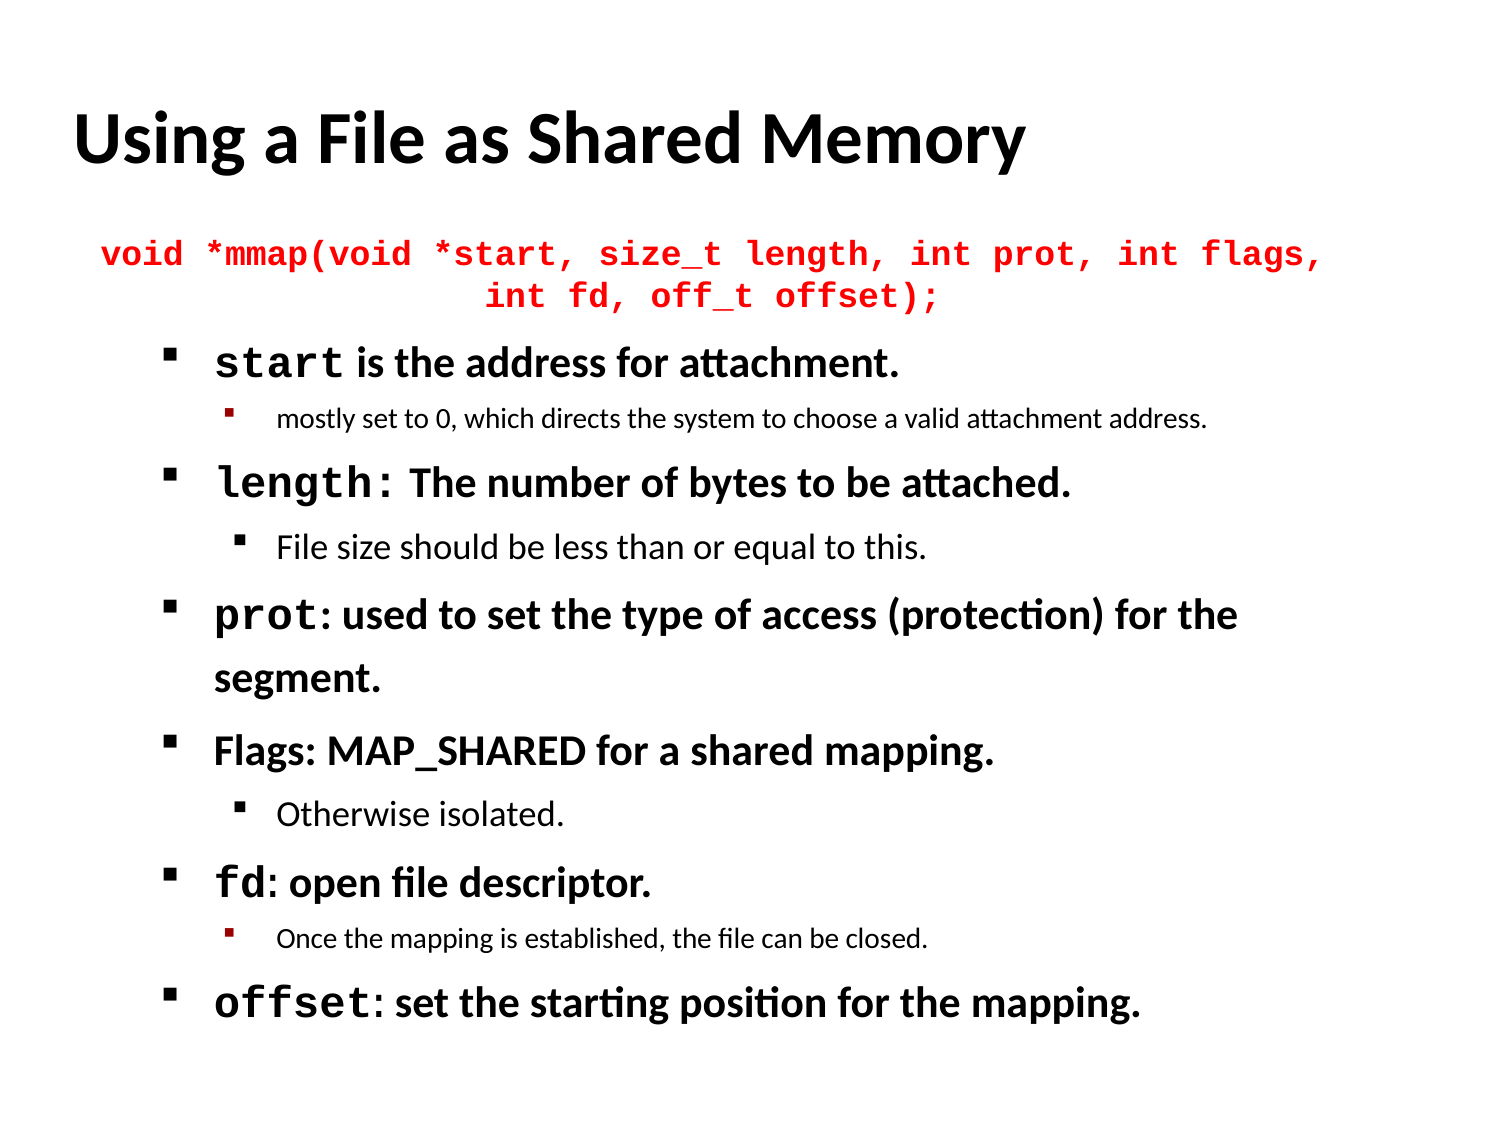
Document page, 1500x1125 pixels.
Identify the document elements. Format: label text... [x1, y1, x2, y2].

list void *mmap(void *start, size_t length, int prot, int flags, int fd, off_t offset); start is the address for attachment. mostly set to 0, which directs the system to choose a valid attachment address. length: The number of bytes to be attached. File size should be less than or equal to this. prot: used to set the type of access (protection) for the segment. Flags: MAP_SHARED for a shared mapping. Otherwise isolated. fd: open file descriptor. Once the mapping is established, the file can be closed. offset: set the starting position for the mapping. [64, 223, 1361, 1040]
title Using a File as Shared Memory [58, 71, 1305, 197]
